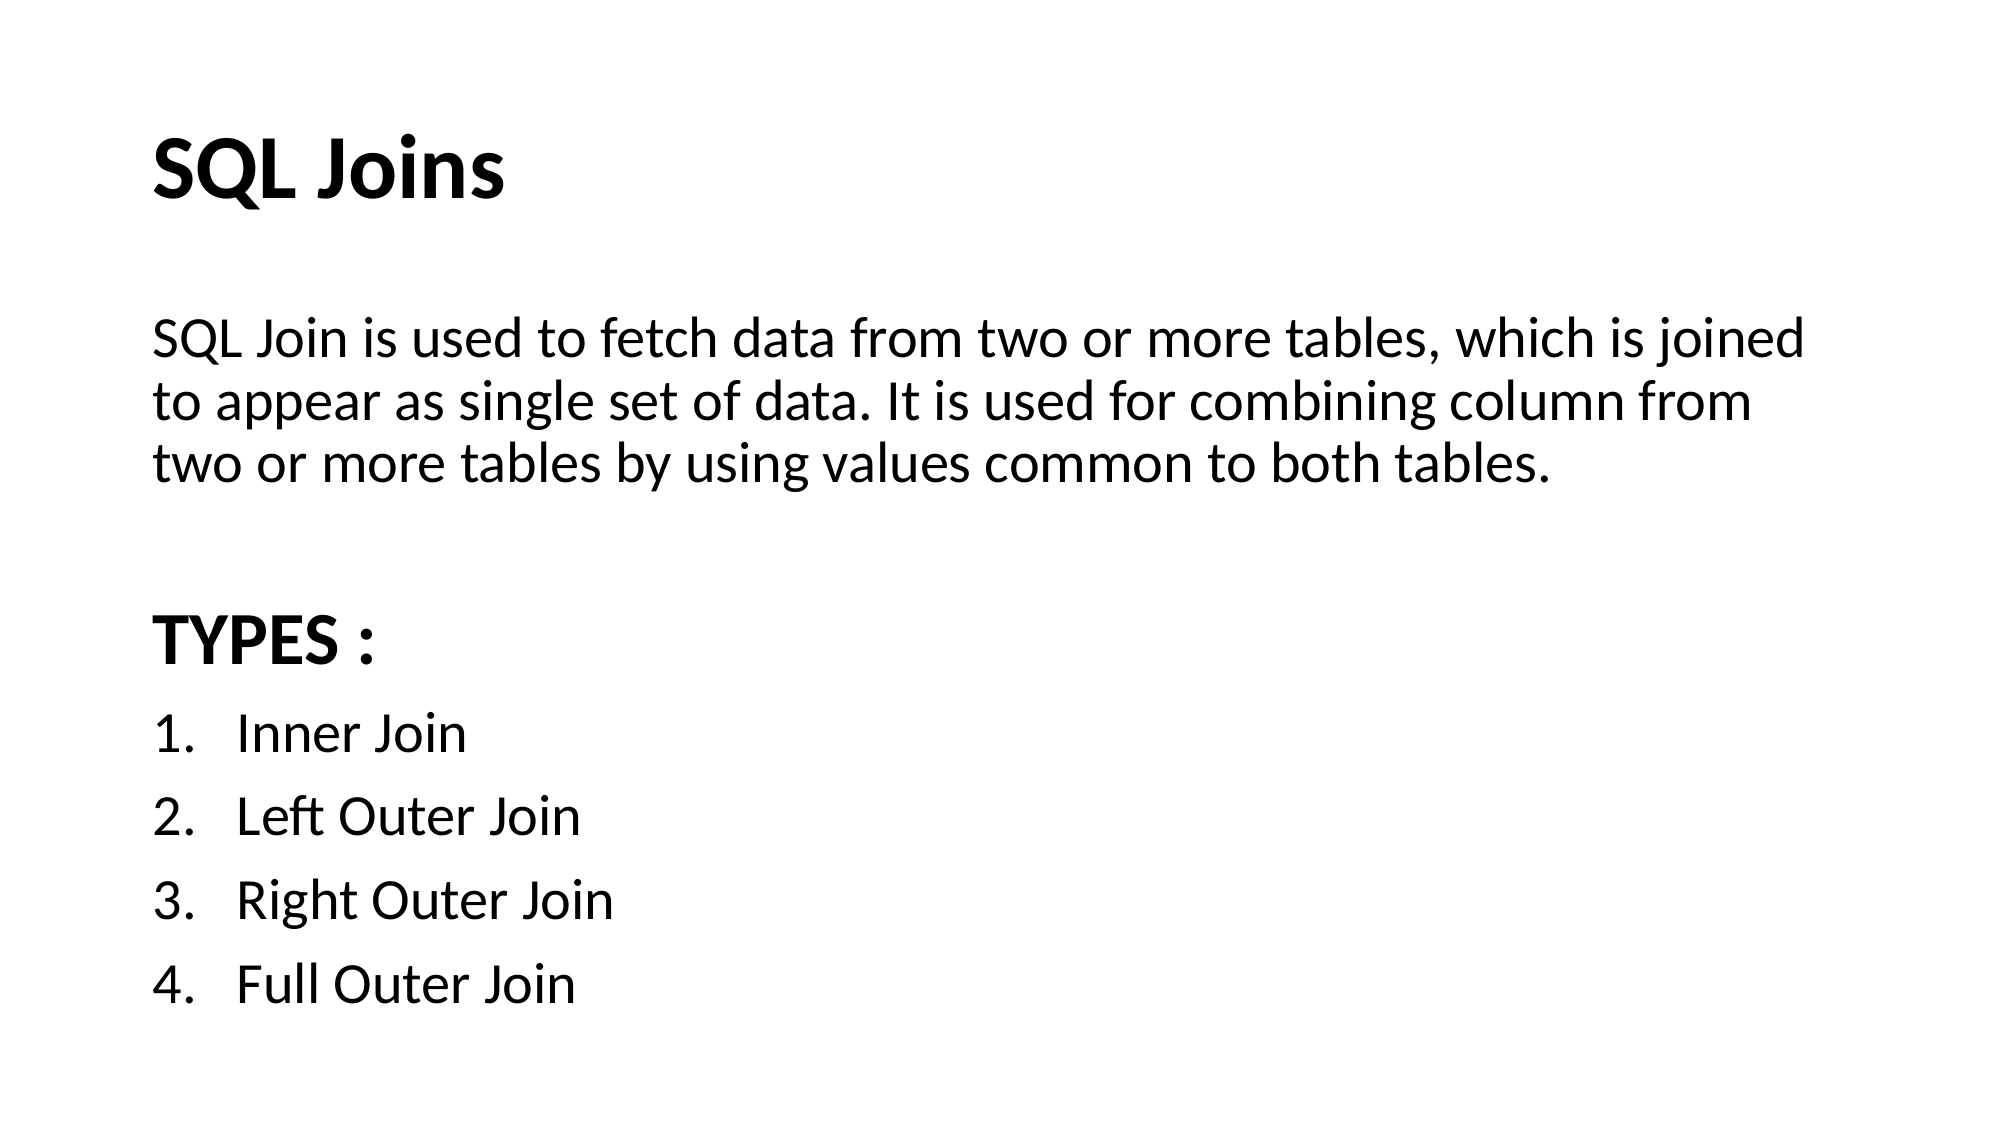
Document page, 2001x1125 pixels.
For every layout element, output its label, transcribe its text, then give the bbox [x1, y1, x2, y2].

list SQL Join is used to fetch data from two or more tables, which is joined to appear as single set of data. It is used for combining column from two or more tables by using values common to both tables. TYPES : Inner Join Left Outer Join Right Outer Join Full Outer Join [137, 299, 1863, 1062]
title SQL Joins [137, 59, 1863, 278]
